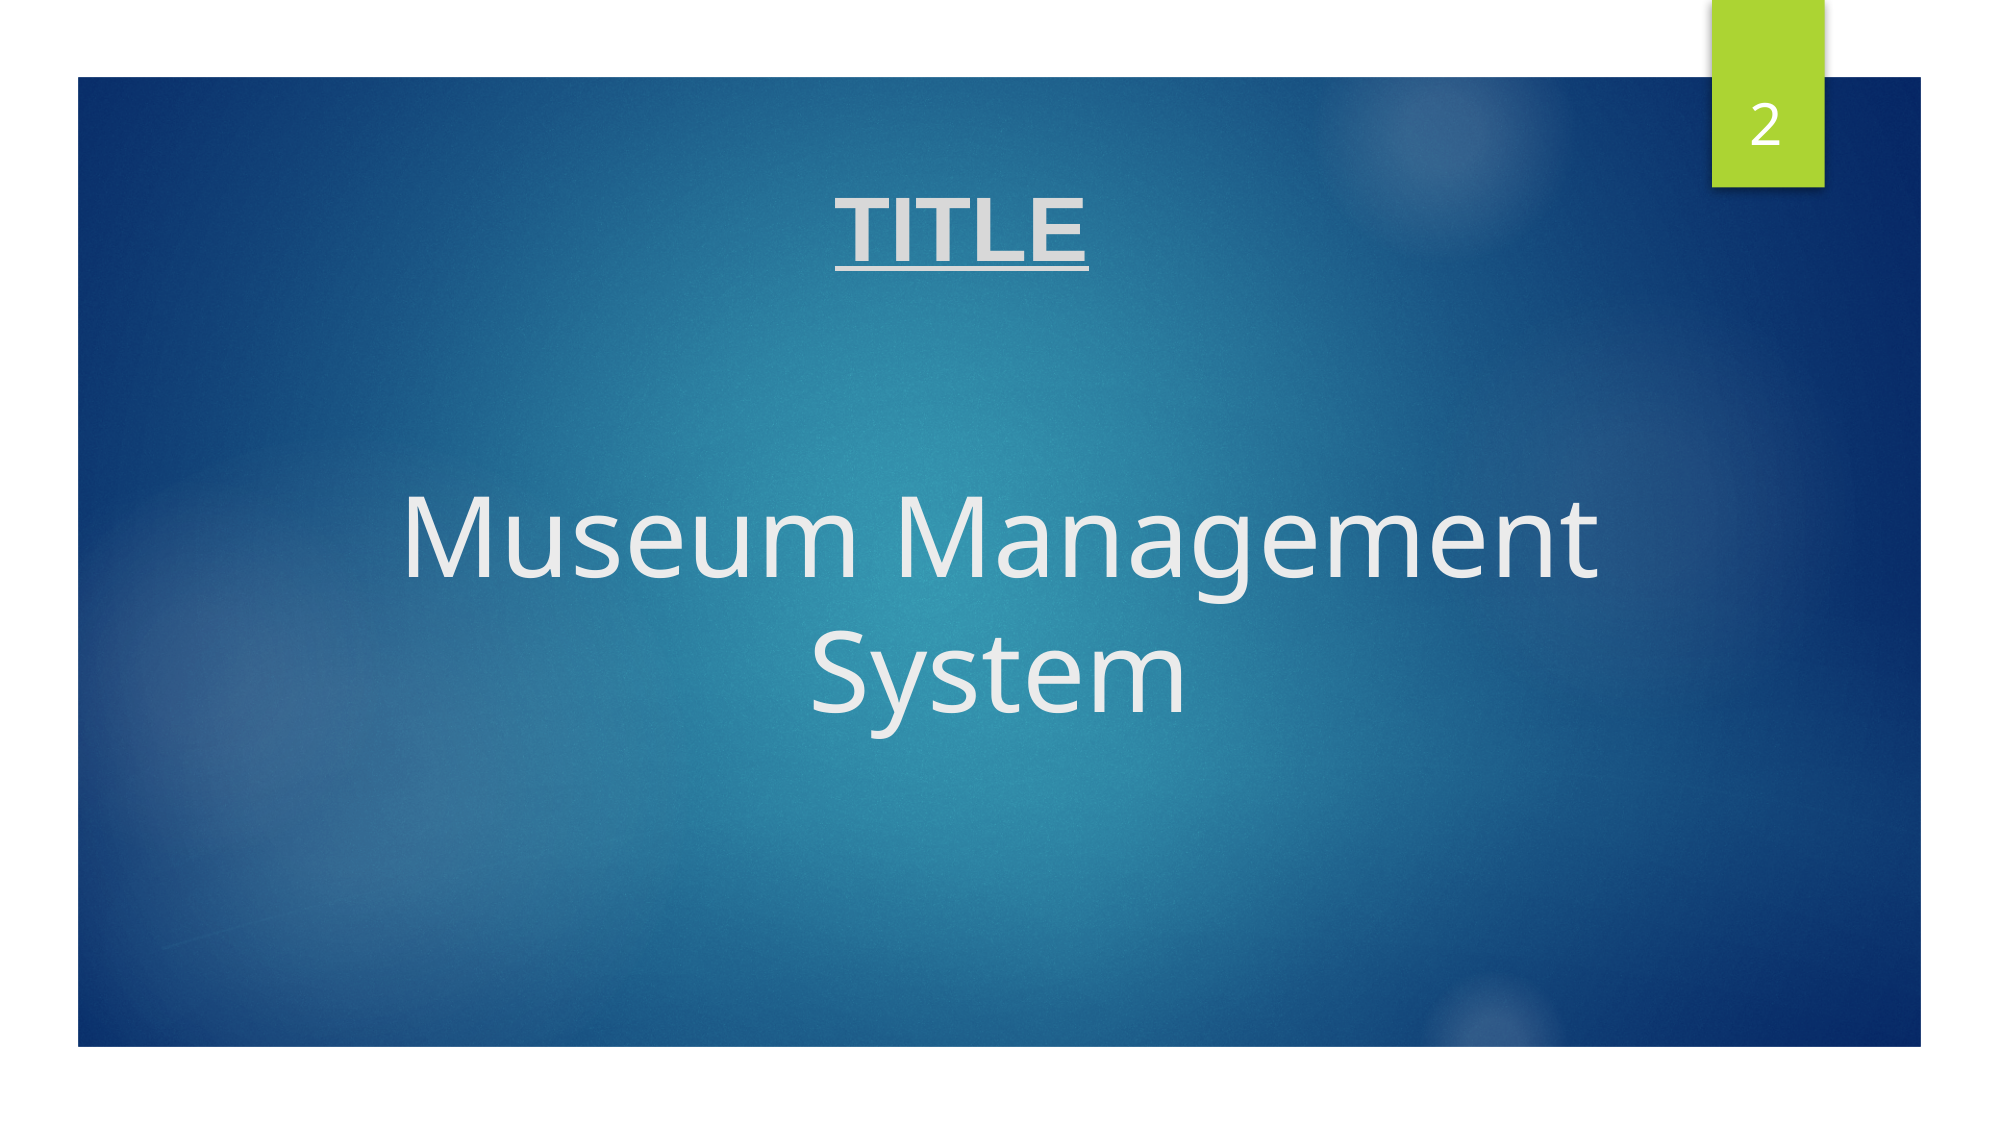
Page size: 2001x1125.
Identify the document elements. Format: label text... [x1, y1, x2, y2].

picture [79, 78, 1920, 1046]
subtitle TITLE [232, 162, 1681, 304]
slide_number 2 [1697, 47, 1836, 174]
title Museum Management System [276, 436, 1724, 743]
